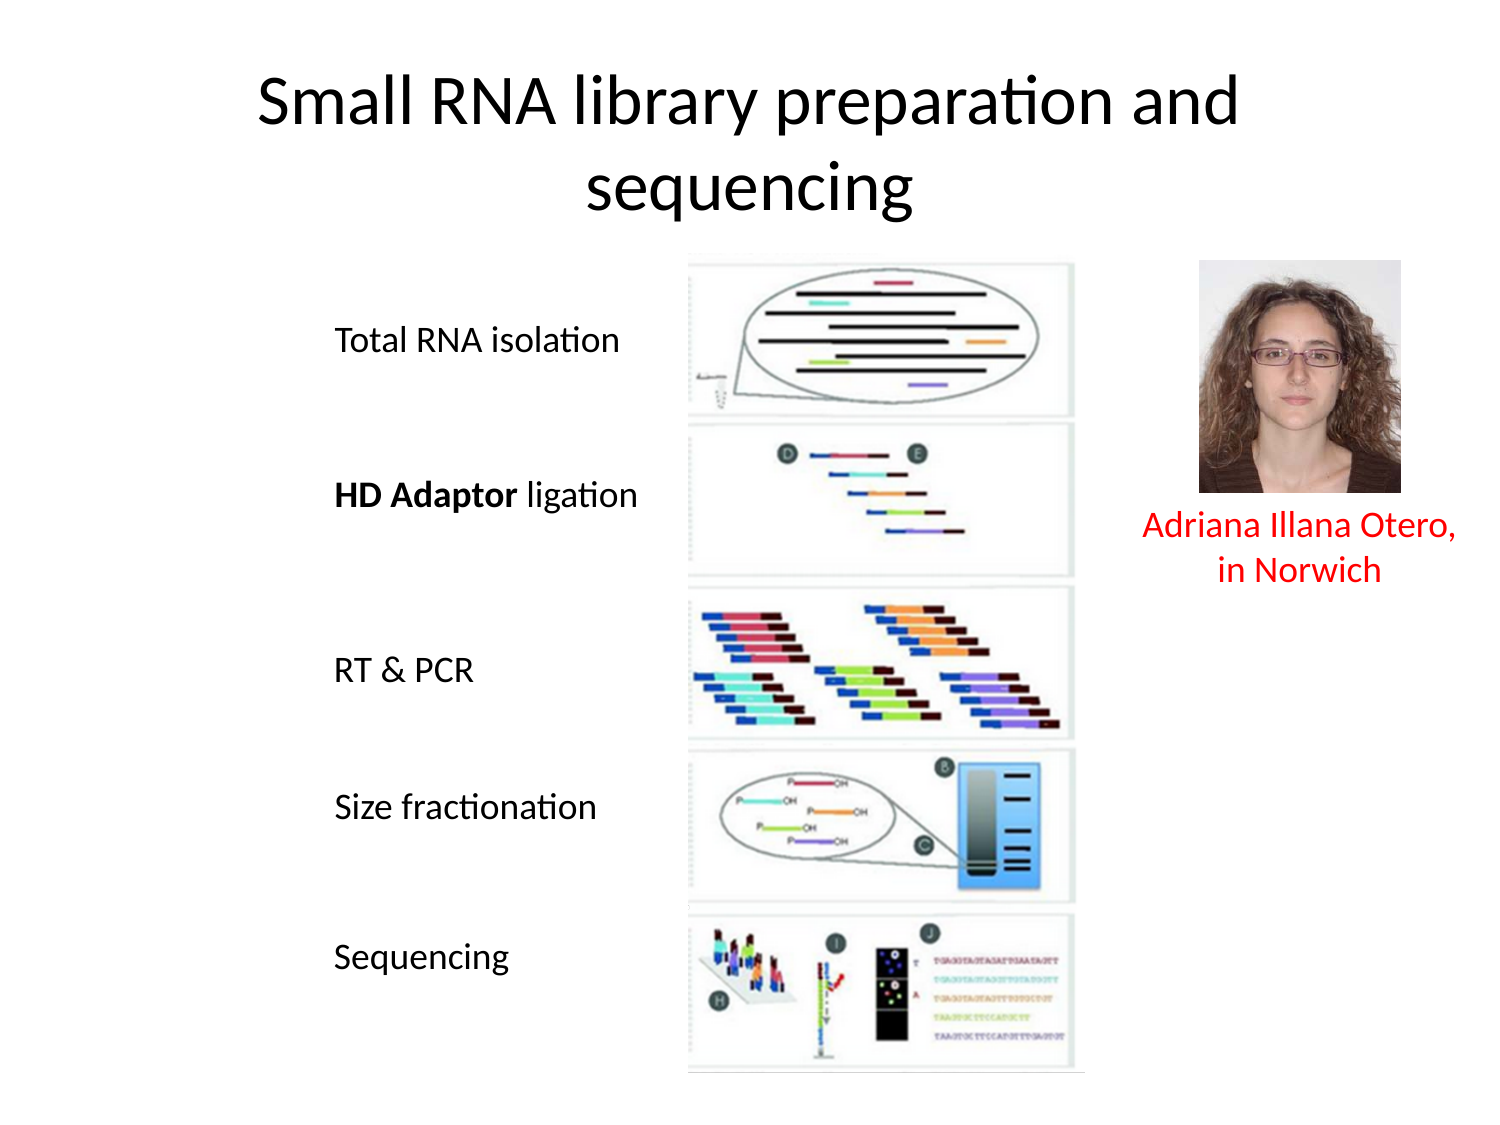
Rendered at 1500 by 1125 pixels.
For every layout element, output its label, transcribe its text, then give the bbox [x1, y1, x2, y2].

picture [1199, 259, 1401, 493]
picture [688, 253, 1086, 1076]
title Small RNA library preparation and sequencing [75, 45, 1425, 233]
text_box RT & PCR [319, 637, 490, 698]
text_box Size fractionation [319, 774, 613, 835]
text_box HD Adaptor ligation [319, 462, 654, 523]
text_box Adriana Illana Otero, in Norwich [1127, 492, 1472, 598]
text_box Sequencing [319, 924, 525, 985]
text_box Total RNA isolation [319, 307, 636, 367]
